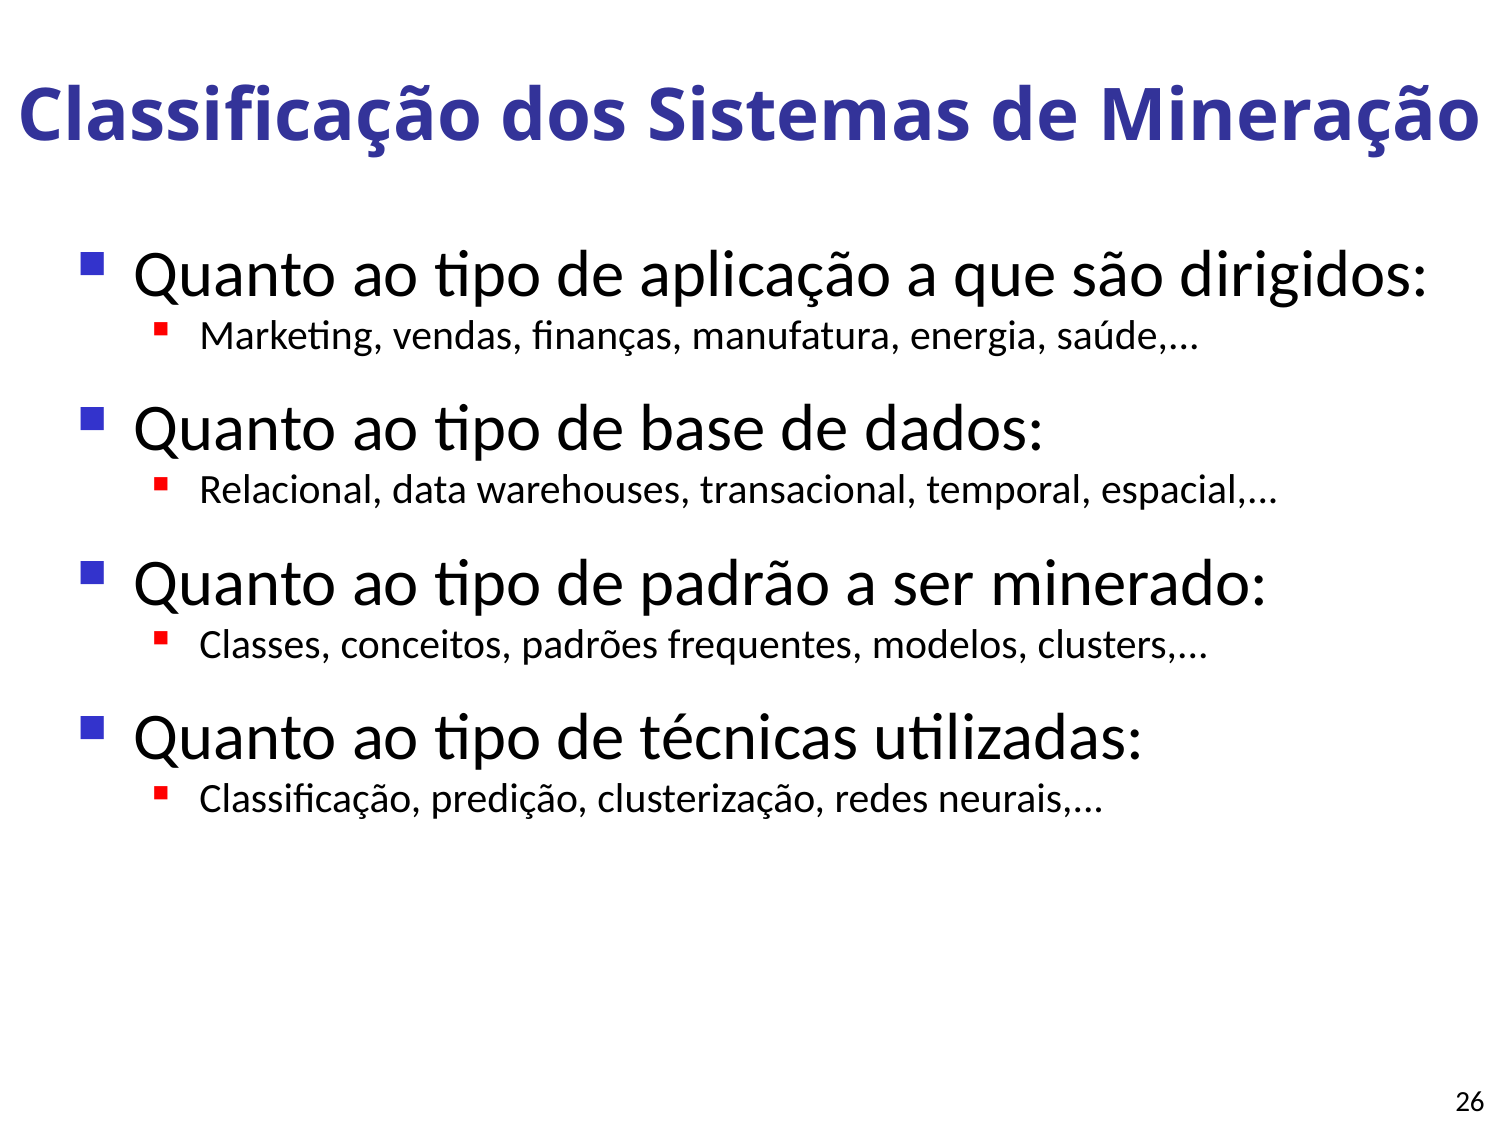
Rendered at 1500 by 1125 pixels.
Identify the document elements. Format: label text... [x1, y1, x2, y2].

list Quanto ao tipo de aplicação a que são dirigidos: Marketing, vendas, finanças, manufatura, energia, saúde,... Quanto ao tipo de base de dados: Relacional, data warehouses, transacional, temporal, espacial,... Quanto ao tipo de padrão a ser minerado: Classes, conceitos, padrões frequentes, modelos, clusters,... Quanto ao tipo de técnicas utilizadas: Classificação, predição, clusterização, redes neurais,... [62, 237, 1450, 1075]
title Classificação dos Sistemas de Mineração [0, 37, 1500, 163]
slide_number 26 [1412, 1049, 1500, 1125]
